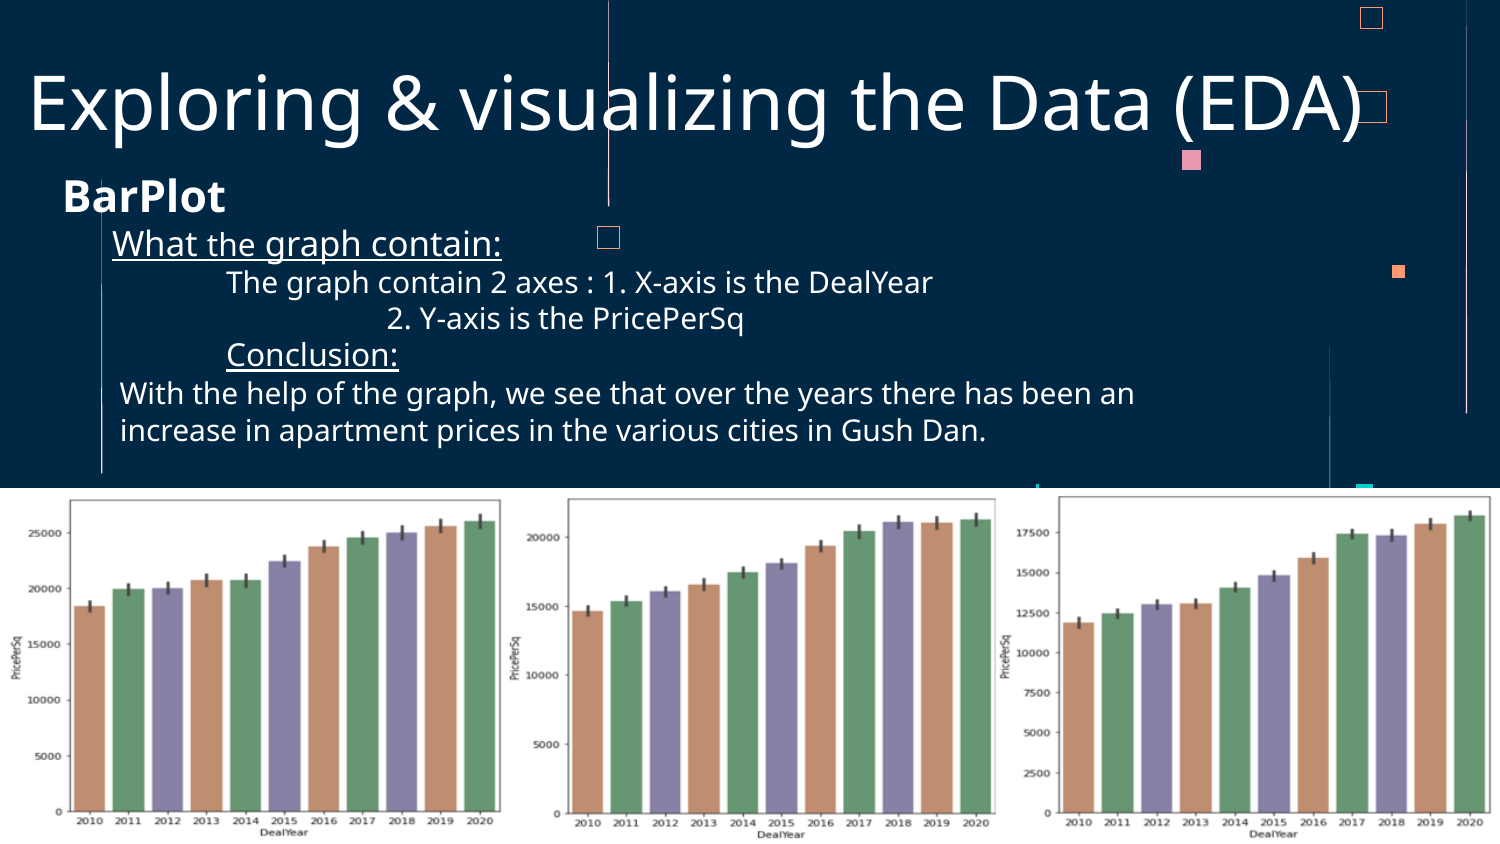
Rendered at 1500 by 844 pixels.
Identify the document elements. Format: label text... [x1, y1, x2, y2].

title Exploring & visualizing the Data (EDA) [12, 0, 1418, 161]
subtitle BarPlot What the graph contain: The graph contain 2 axes : 1. X-axis is the DealYear 2. Y-axis is the PricePerSq Conclusion: With the help of the graph, we see that over the years there has been an increase in apartment prices in the various cities in Gush Dan. Ramat-Gan Holon Rehovot [30, 153, 1436, 486]
picture [0, 488, 1500, 844]
